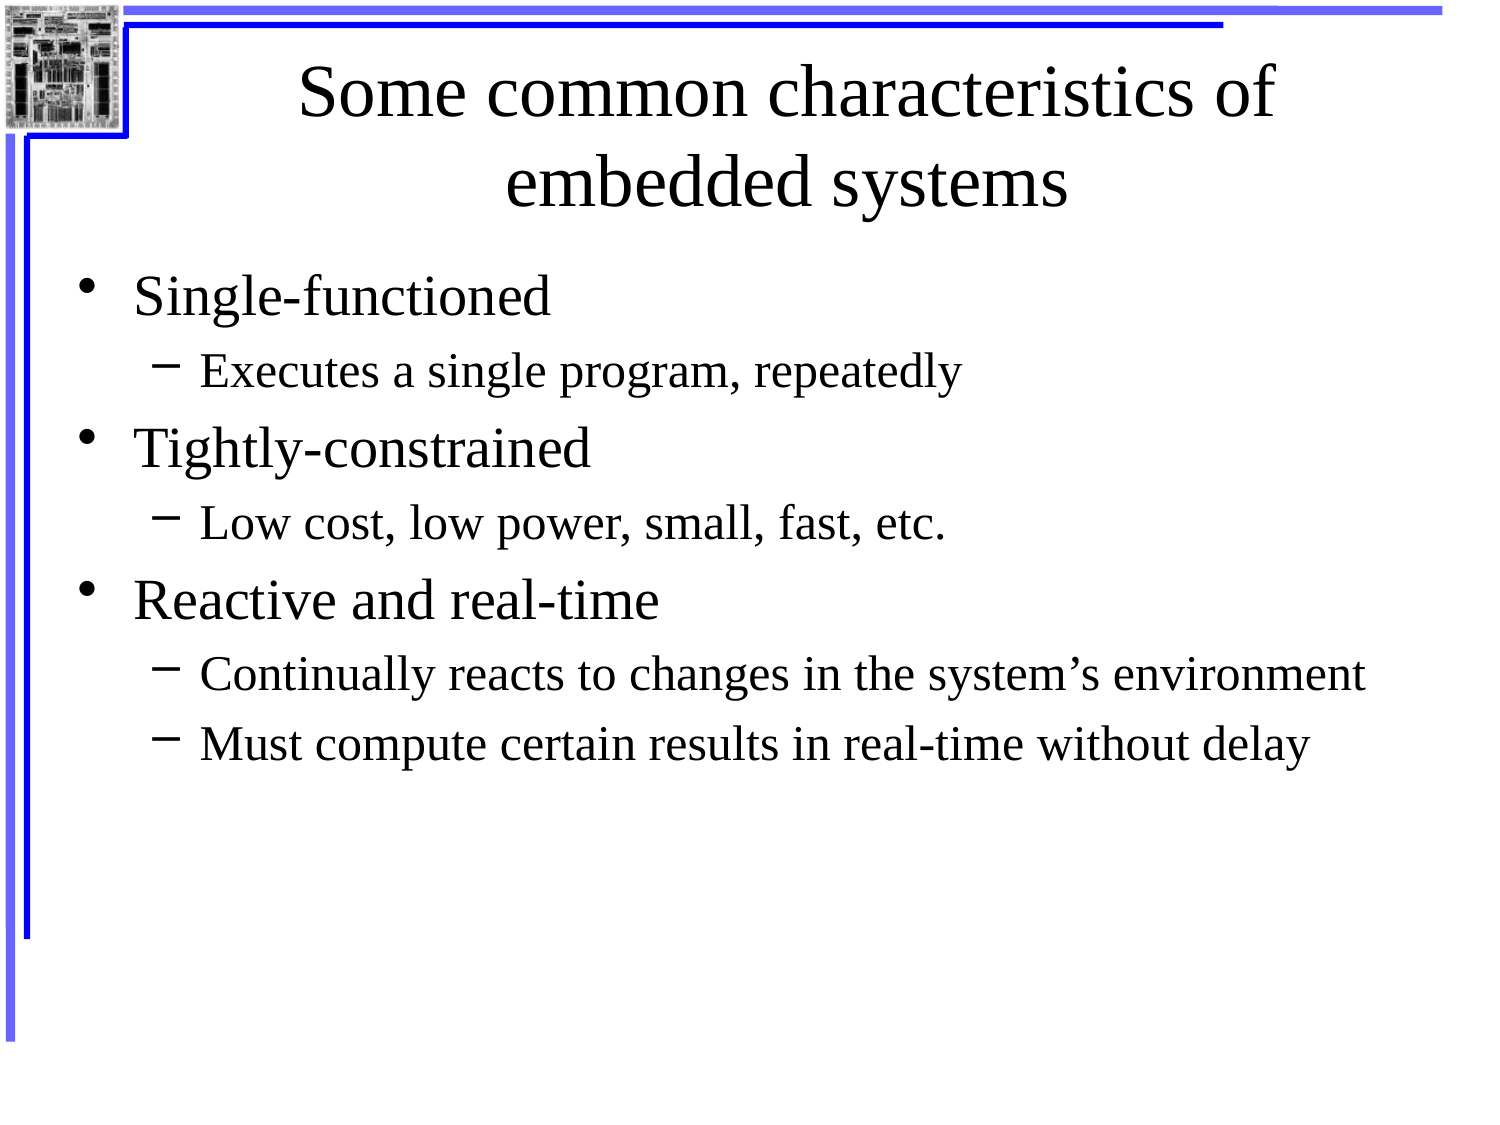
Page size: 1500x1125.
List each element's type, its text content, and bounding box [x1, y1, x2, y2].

text_box Single-functioned Executes a single program, repeatedly Tightly-constrained Low cost, low power, small, fast, etc. Reactive and real-time Continually reacts to changes in the system’s environment Must compute certain results in real-time without delay [62, 249, 1438, 988]
picture [4, 4, 121, 130]
title Some common characteristics of embedded systems [150, 37, 1425, 225]
